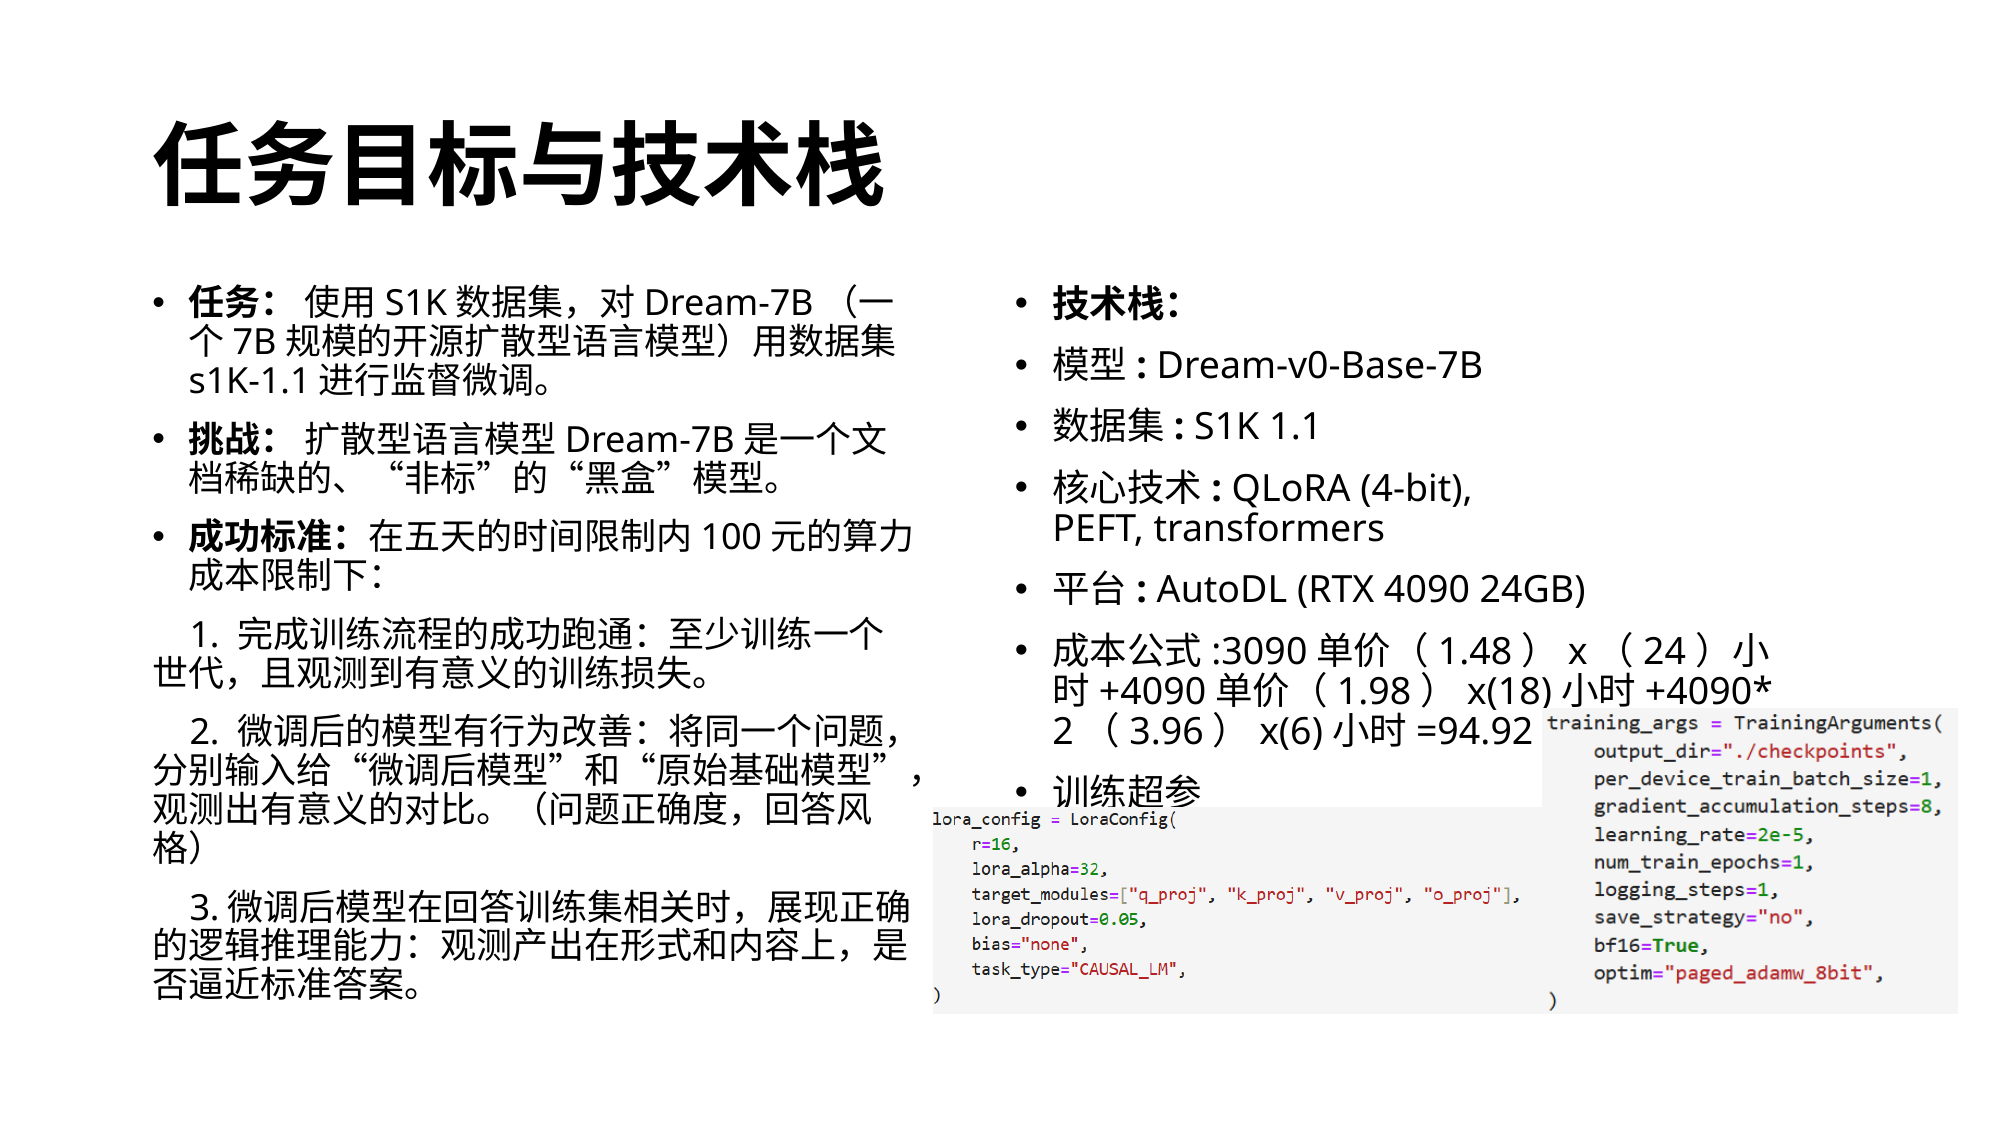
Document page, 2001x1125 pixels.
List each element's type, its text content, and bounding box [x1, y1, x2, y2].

list 任务： 使用S1K数据集，对Dream-7B（一个7B规模的开源扩散型语言模型）用数据集s1K-1.1进行监督微调。 挑战： 扩散型语言模型Dream-7B是一个文档稀缺的、“非标”的“黑盒”模型。 成功标准：在五天的时间限制内100元的算力成本限制下： 1. 完成训练流程的成功跑通：至少训练一个世代，且观测到有意义的训练损失。 2. 微调后的模型有行为改善：将同一个问题，分别输入给“微调后模型”和“原始基础模型”，观测出有意义的对比。（问题正确度，回答风格） 3.微调后模型在回答训练集相关时，展现正确的逻辑推理能力：观测产出在形式和内容上，是否逼近标准答案。 [137, 277, 934, 1014]
title 任务目标与技术栈 [137, 59, 1863, 278]
picture [933, 708, 1958, 1014]
text_box 技术栈： 模型: Dream-v0-Base-7B 数据集: S1K 1.1 核心技术: QLoRA (4-bit), PEFT, transformers 平台: AutoDL (RTX 4090 24GB) 成本公式:3090单价（1.48）x（24）小时+4090单价（1.98）x(18)小时+4090* 2（3.96）x(6)小时=94.92元 训练超参 [999, 277, 1796, 807]
